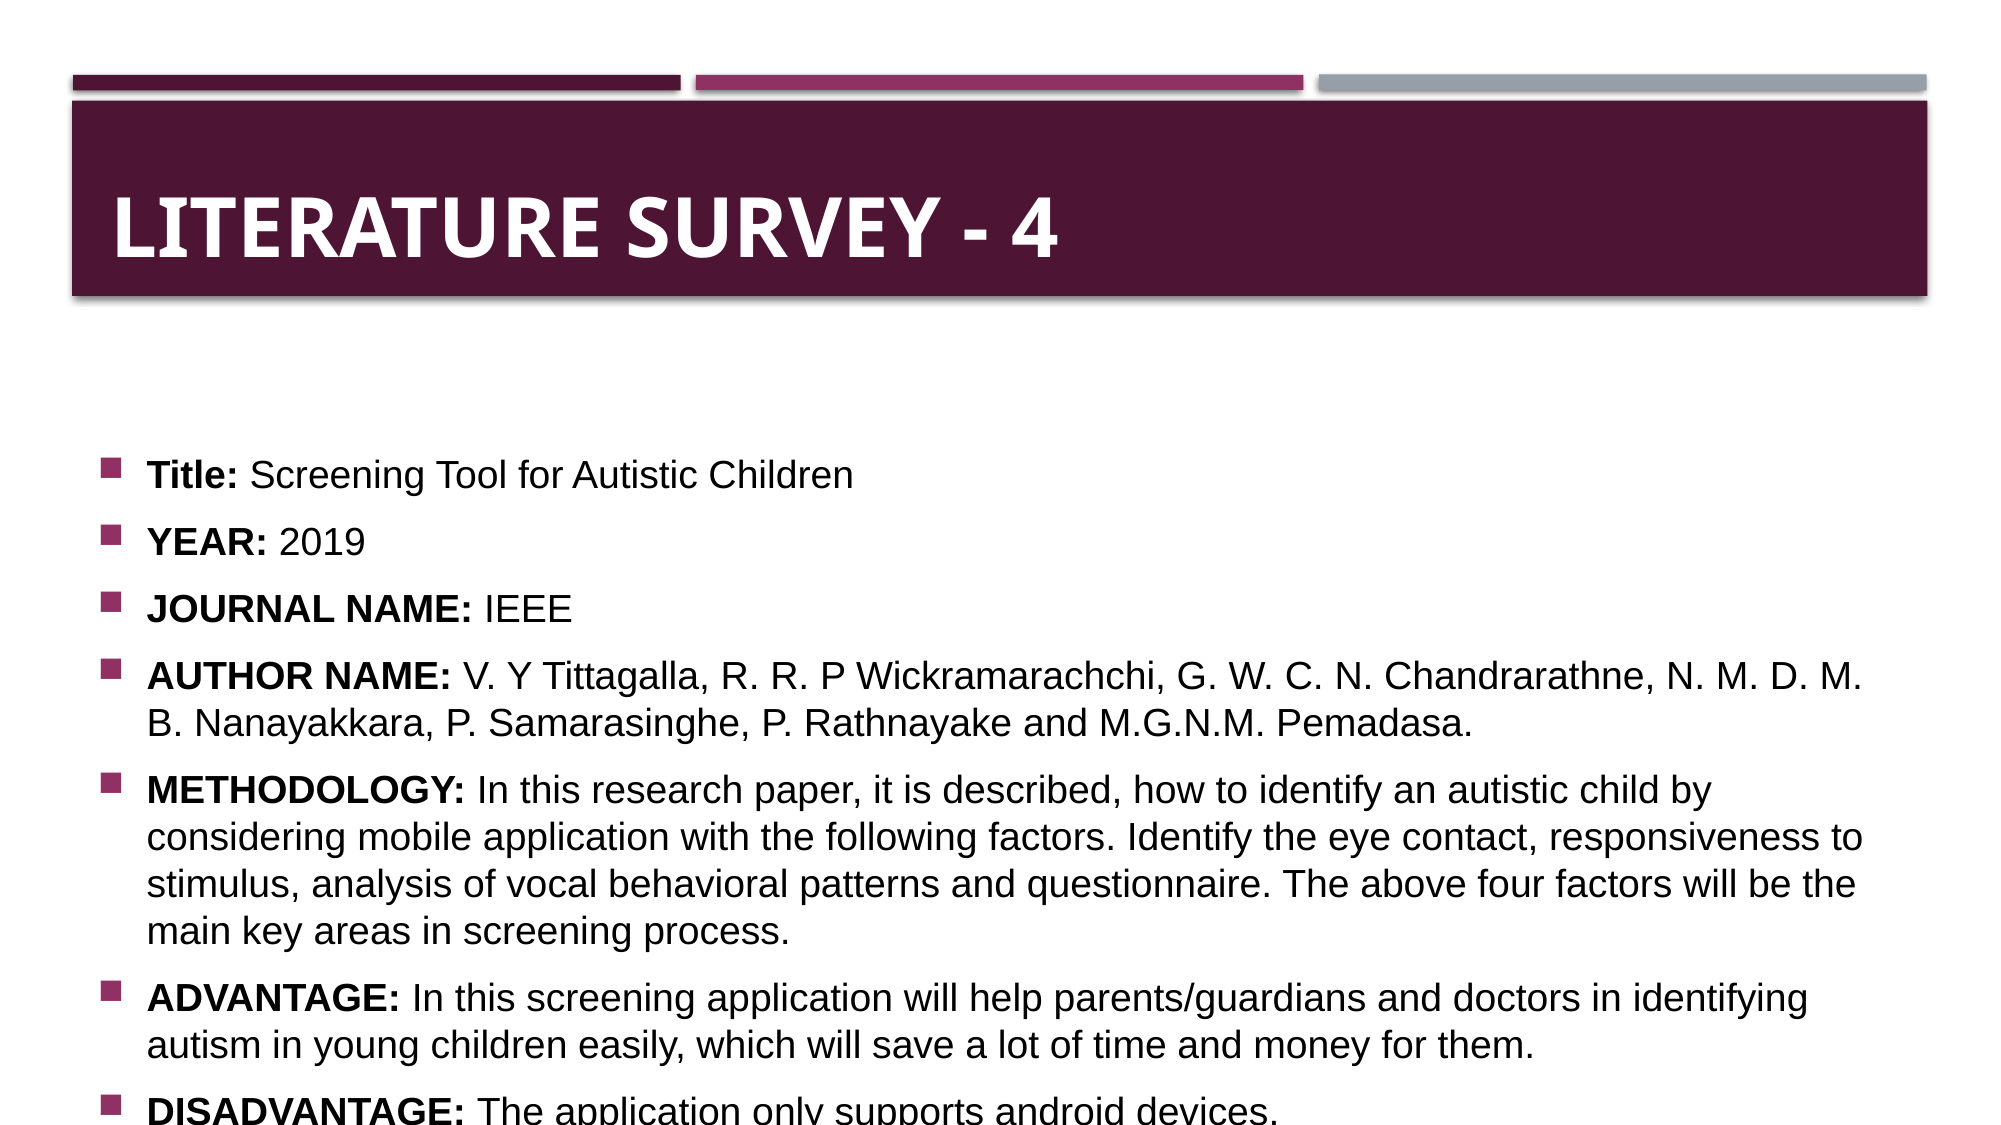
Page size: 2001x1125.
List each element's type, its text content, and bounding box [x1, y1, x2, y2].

title LITERATURE SURVEY - 4 [95, 115, 1905, 282]
list Title: Screening Tool for Autistic Children YEAR: 2019 JOURNAL NAME: IEEE AUTHOR NAME: V. Y Tittagalla, R. R. P Wickramarachchi, G. W. C. N. Chandrarathne, N. M. D. M. B. Nanayakkara, P. Samarasinghe, P. Rathnayake and M.G.N.M. Pemadasa. METHODOLOGY: In this research paper, it is described, how to identify an autistic child by considering mobile application with the following factors. Identify the eye contact, responsiveness to stimulus, analysis of vocal behavioral patterns and questionnaire. The above four factors will be the main key areas in screening process. ADVANTAGE: In this screening application will help parents/guardians and doctors in identifying autism in young children easily, which will save a lot of time and money for them. DISADVANTAGE: The application only supports android devices. [82, 441, 1892, 1125]
